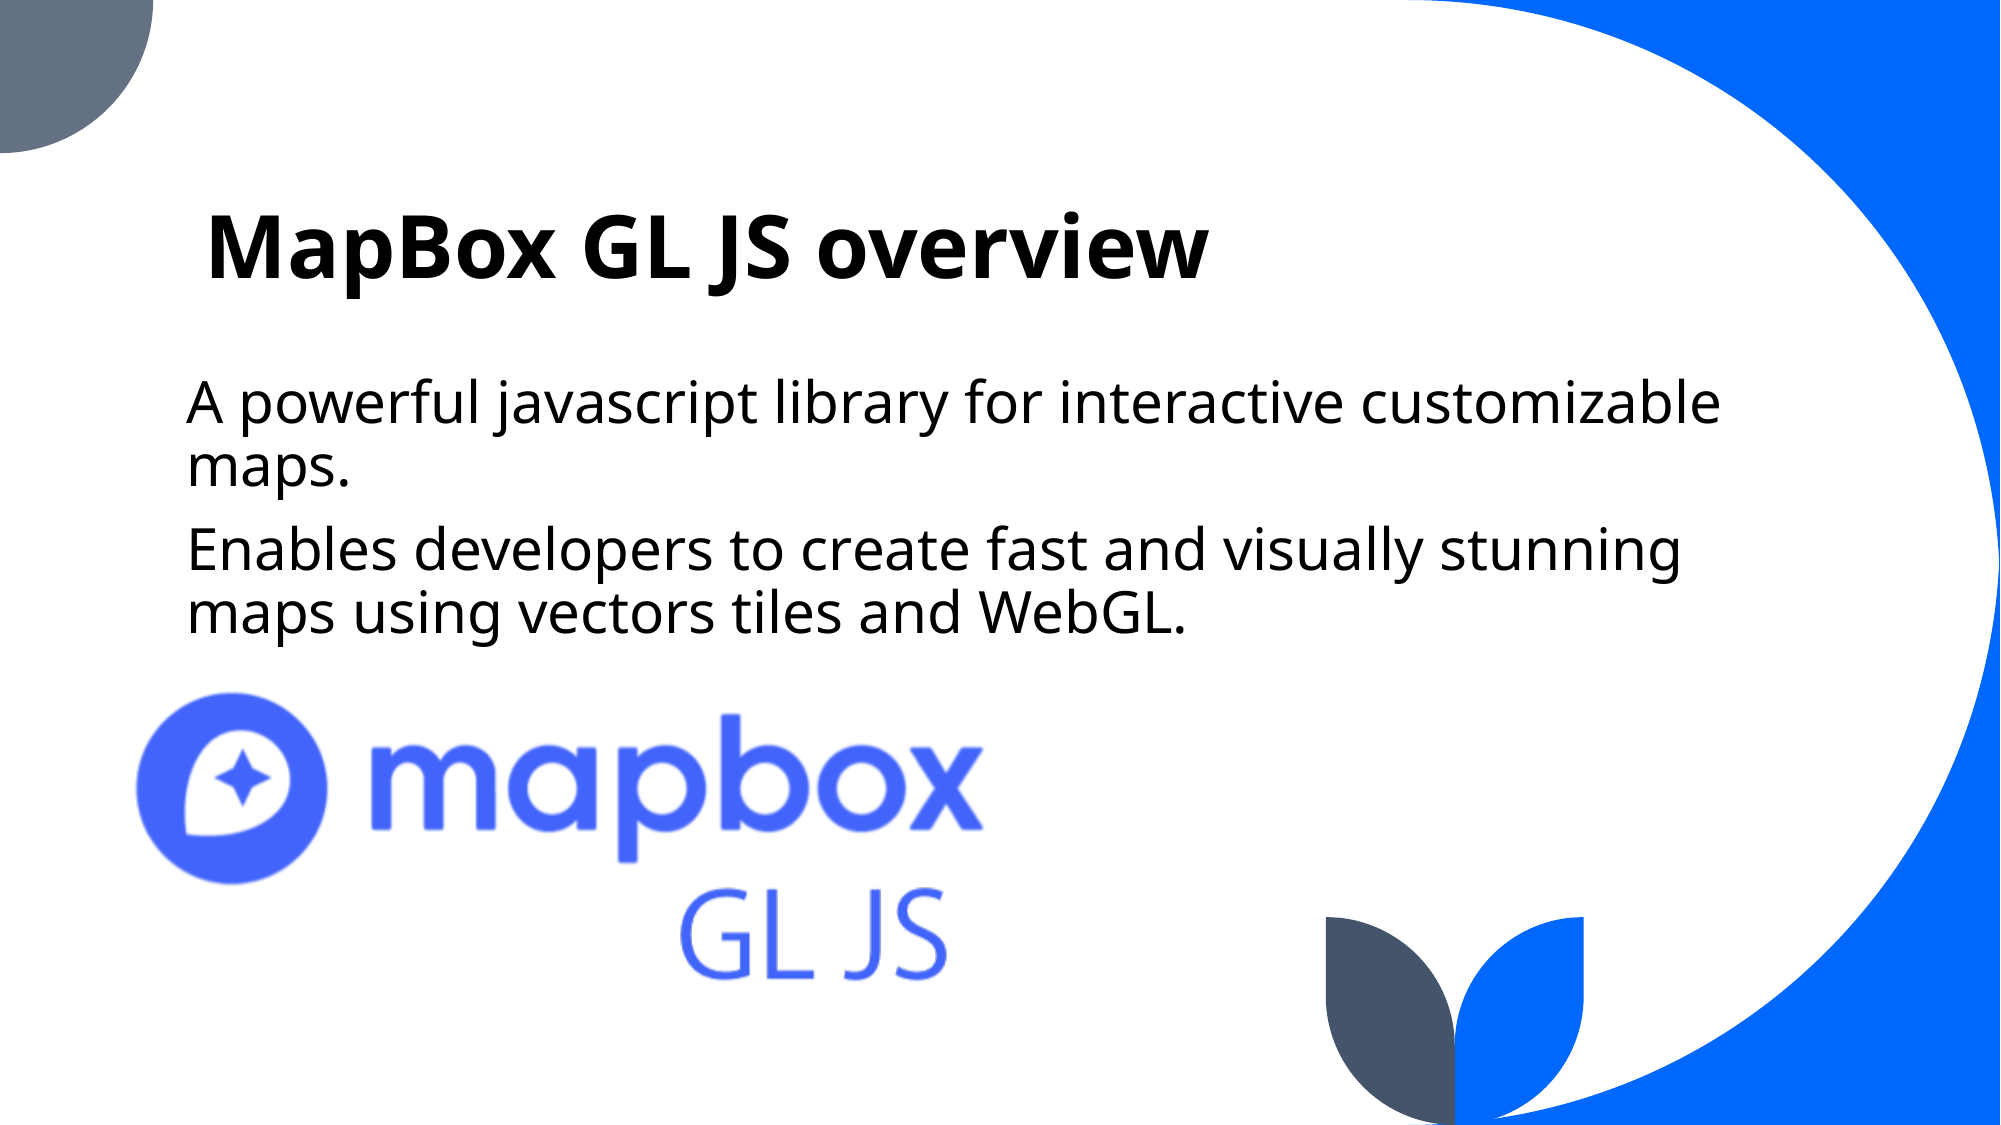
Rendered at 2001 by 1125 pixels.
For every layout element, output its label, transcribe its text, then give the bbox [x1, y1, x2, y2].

title MapBox GL JS overview [190, 16, 1795, 303]
picture [90, 620, 1028, 1090]
list A powerful javascript library for interactive customizable maps. Enables developers to create fast and visually stunning maps using vectors tiles and WebGL. [171, 302, 1776, 856]
